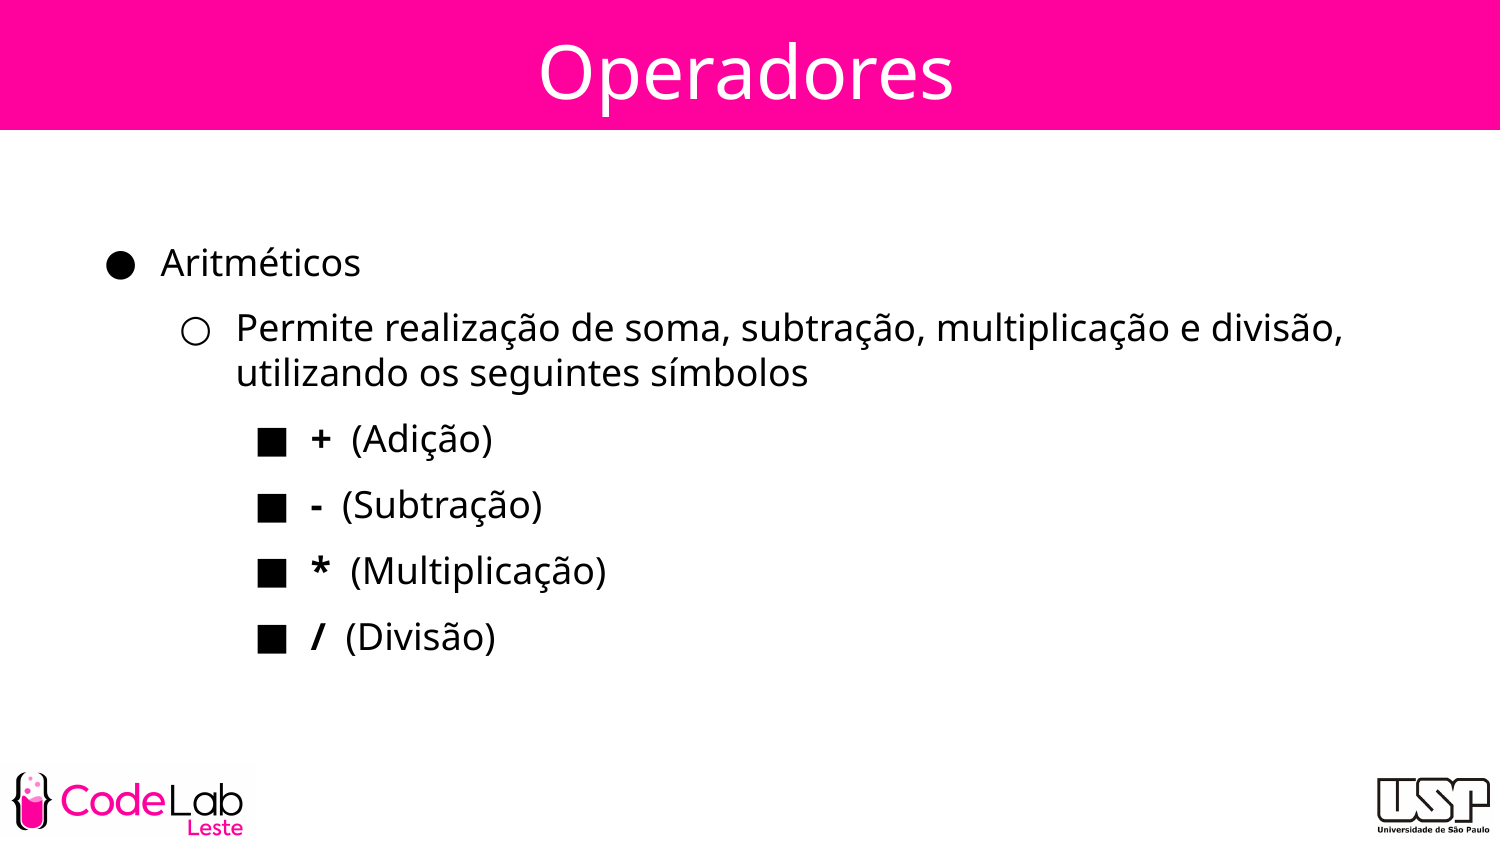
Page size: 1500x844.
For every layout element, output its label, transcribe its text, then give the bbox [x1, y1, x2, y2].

picture [0, 763, 256, 838]
text_box Aritméticos Permite realização de soma, subtração, multiplicação e divisão, utilizando os seguintes símbolos + (Adição) - (Subtração) * (Multiplicação) / (Divisão) [70, 223, 1430, 727]
text_box [0, 0, 1500, 130]
title Operadores [67, 32, 1427, 130]
picture [1374, 773, 1494, 838]
